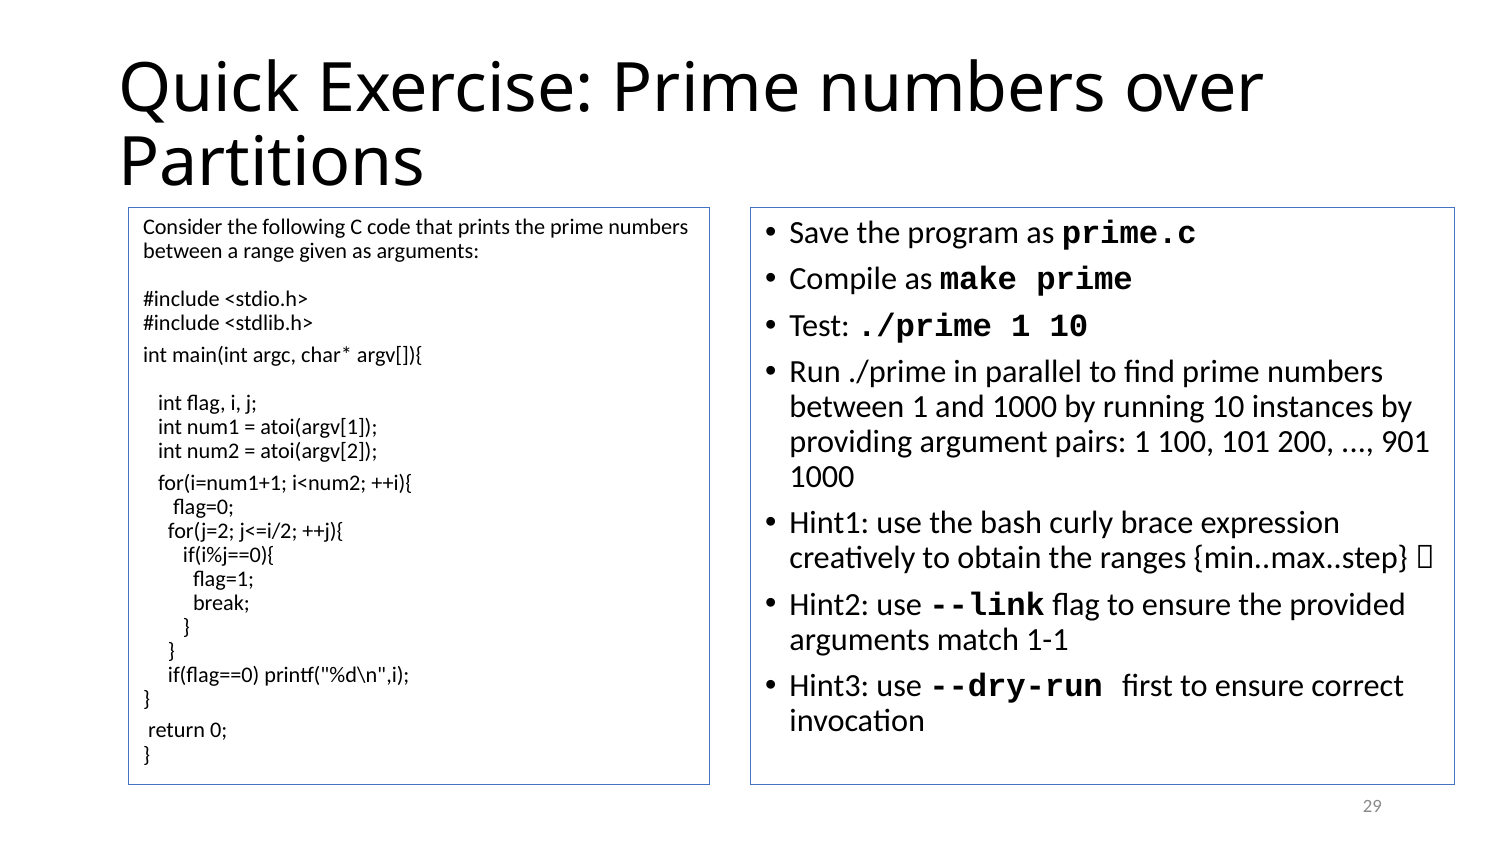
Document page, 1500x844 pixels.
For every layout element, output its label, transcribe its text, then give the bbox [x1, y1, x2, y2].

text_box Consider the following C code that prints the prime numbers between a range given as arguments: #include <stdio.h> #include <stdlib.h> int main(int argc, char* argv[]){ int flag, i, j; int num1 = atoi(argv[1]); int num2 = atoi(argv[2]); for(i=num1+1; i<num2; ++i){ flag=0; for(j=2; j<=i/2; ++j){ if(i%j==0){ flag=1; break; } } if(flag==0) printf("%d\n",i); } return 0; } [128, 207, 710, 785]
list Save the program as prime.c Compile as make prime Test: ./prime 1 10 Run ./prime in parallel to find prime numbers between 1 and 1000 by running 10 instances by providing argument pairs: 1 100, 101 200, ..., 901 1000 Hint1: use the bash curly brace expression creatively to obtain the ranges {min..max..step}  Hint2: use --link flag to ensure the provided arguments match 1-1 Hint3: use --dry-run first to ensure correct invocation [750, 207, 1455, 785]
slide_number 29 [1059, 782, 1397, 827]
title Quick Exercise: Prime numbers over Partitions [103, 44, 1397, 208]
